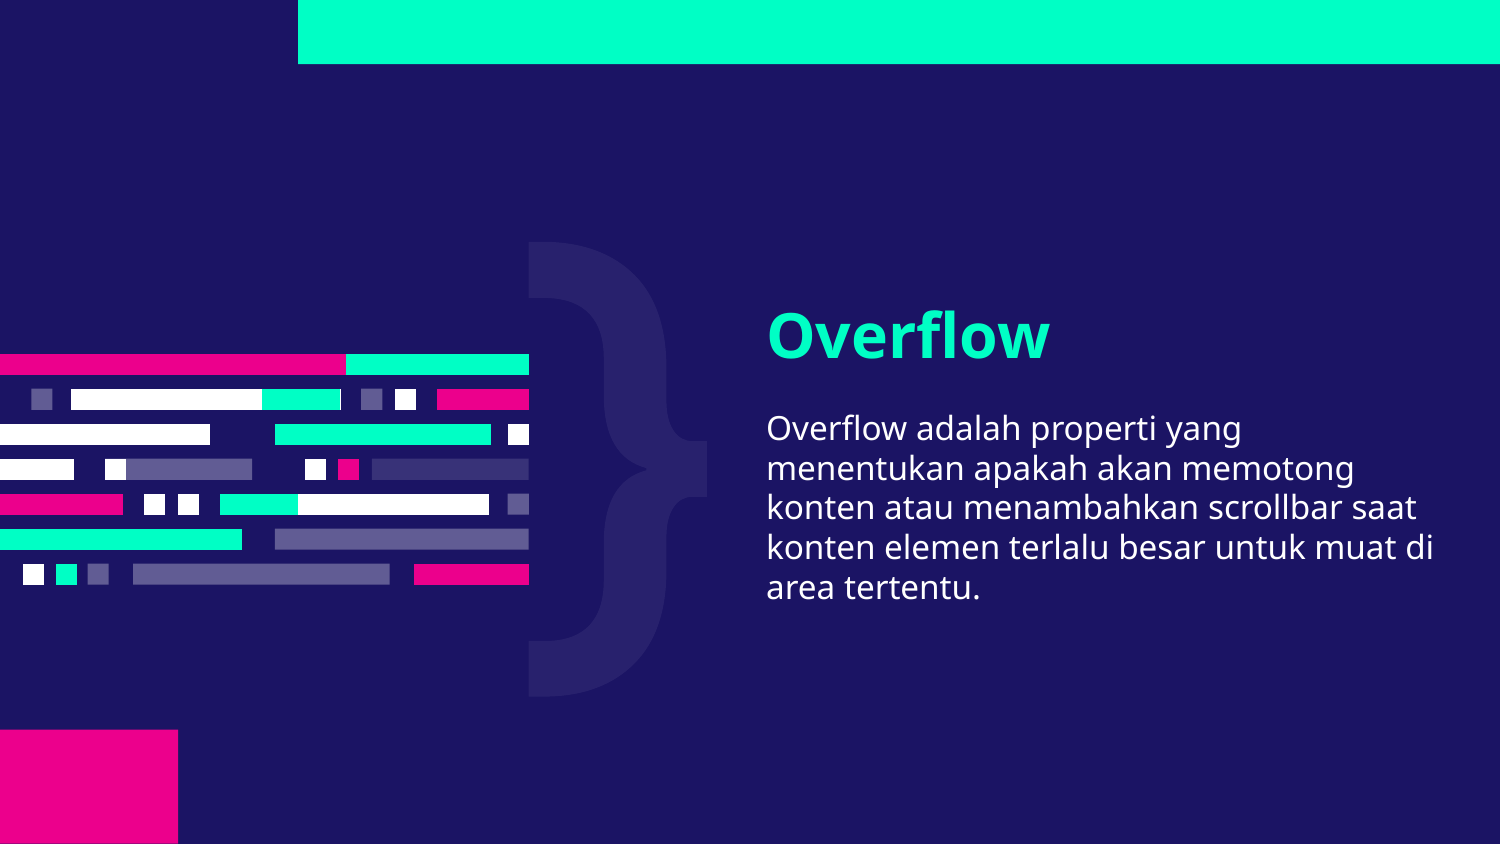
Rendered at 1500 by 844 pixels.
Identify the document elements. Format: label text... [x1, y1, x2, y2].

title Overflow [751, 281, 1402, 391]
list Overflow adalah properti yang menentukan apakah akan memotong konten atau menambahkan scrollbar saat konten elemen terlalu besar untuk muat di area tertentu. [751, 391, 1465, 768]
